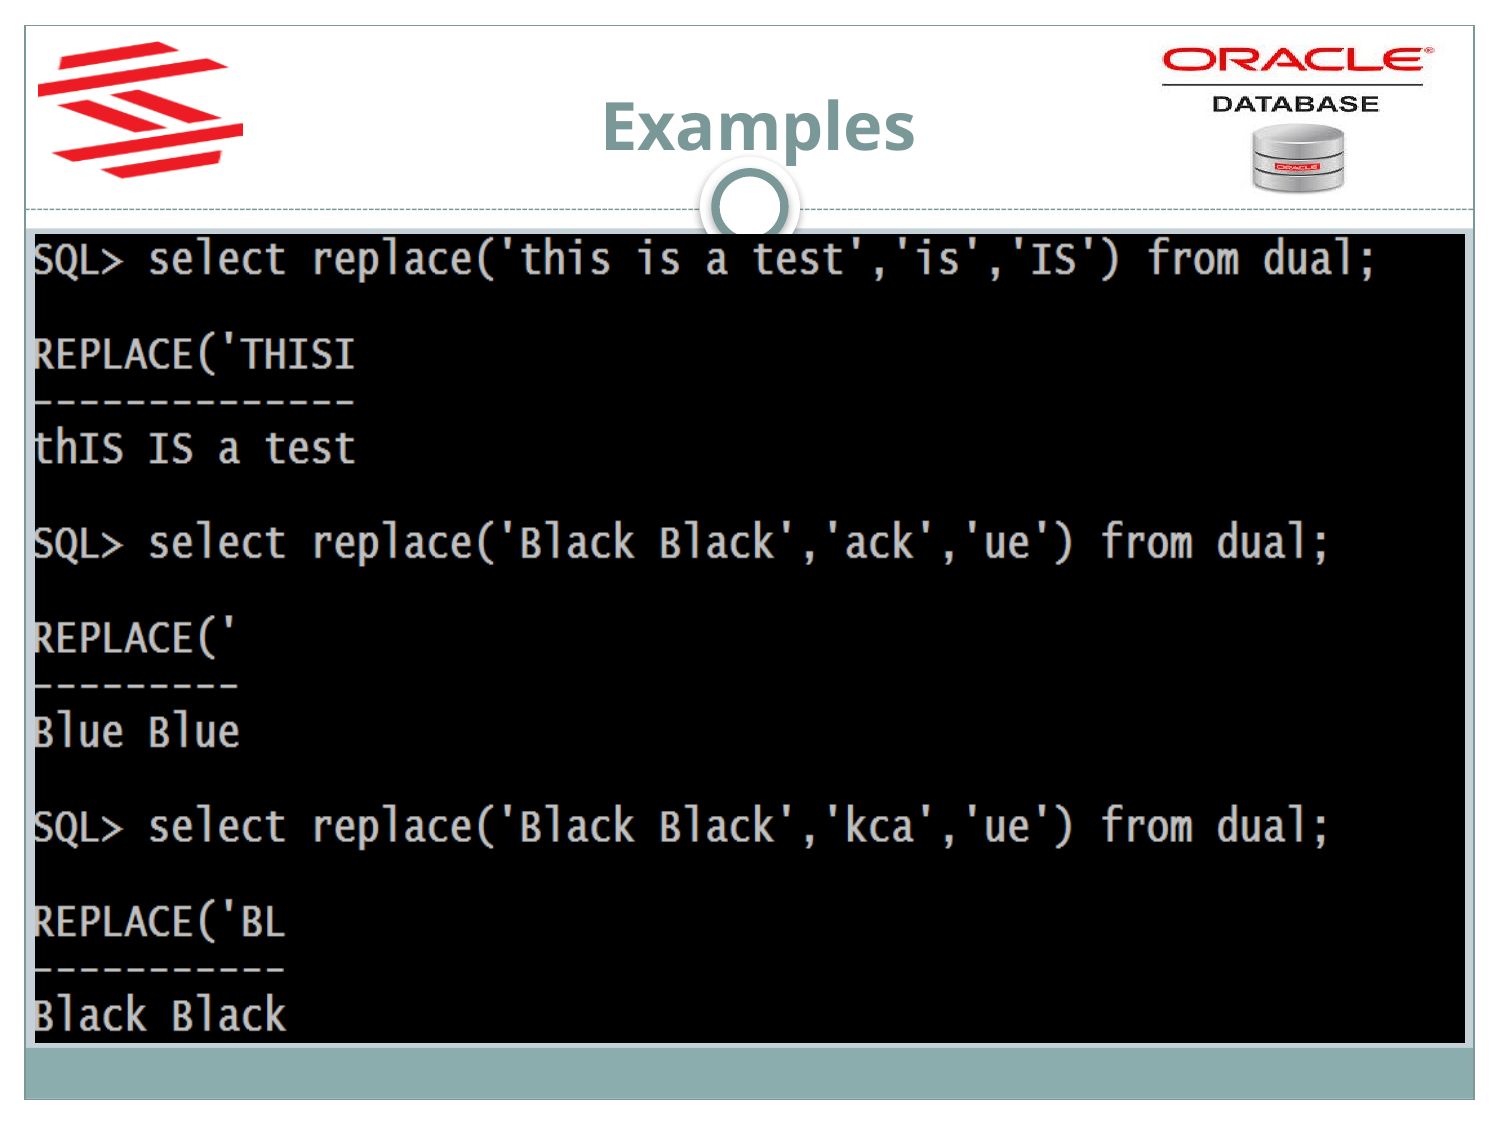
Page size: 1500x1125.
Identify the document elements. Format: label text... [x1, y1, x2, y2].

picture [34, 234, 1466, 1044]
picture [1148, 34, 1453, 200]
title Examples [248, 46, 1141, 172]
picture [37, 40, 243, 185]
